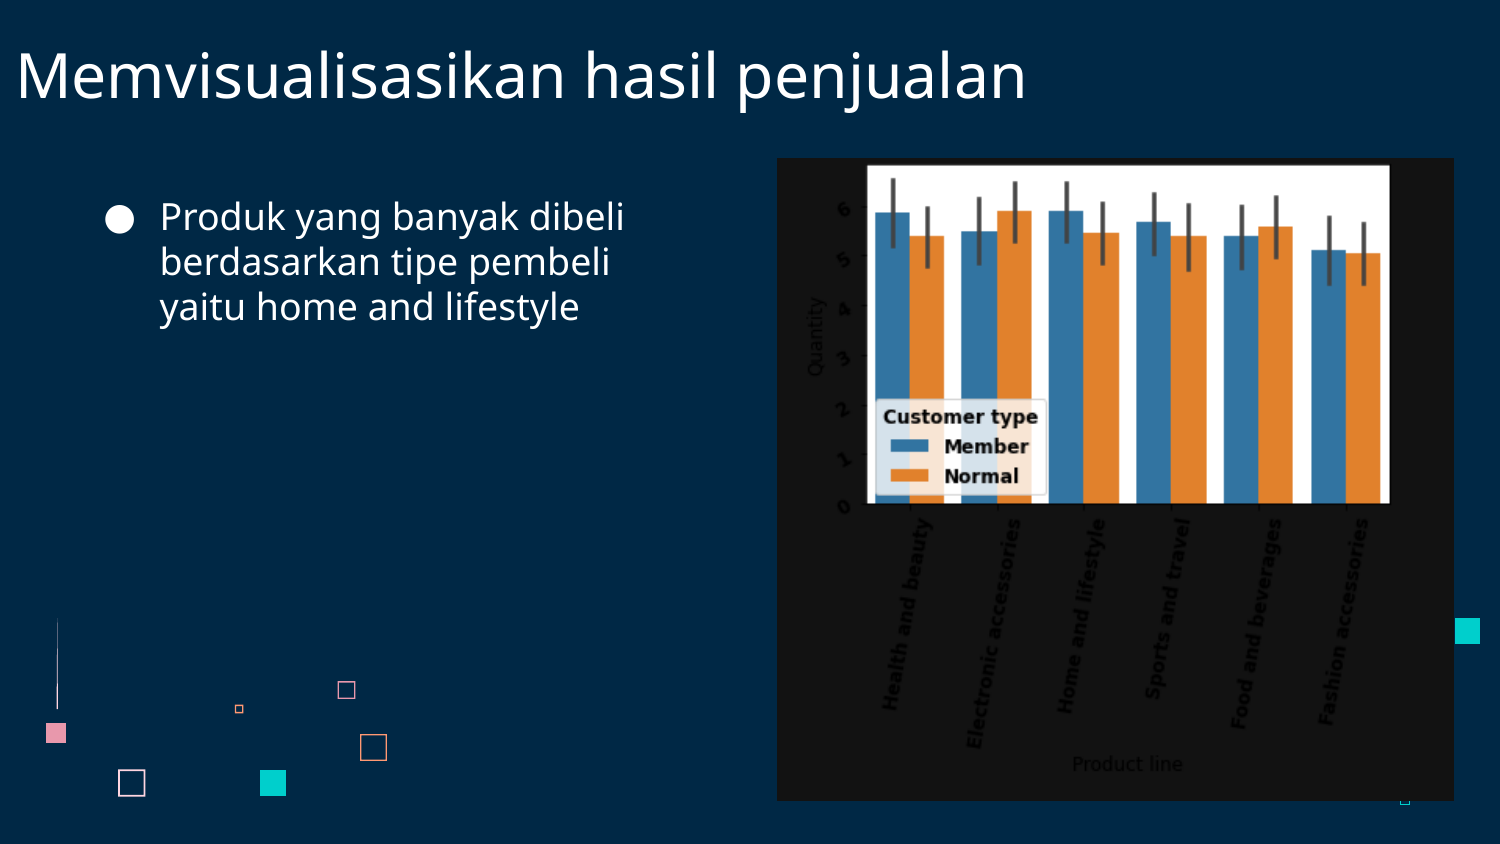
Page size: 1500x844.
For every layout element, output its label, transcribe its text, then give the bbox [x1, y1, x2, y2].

title Memvisualisasikan hasil penjualan [0, 31, 1324, 127]
list Produk yang banyak dibeli berdasarkan tipe pembeli yaitu home and lifestyle [69, 177, 650, 521]
picture [776, 157, 1454, 801]
